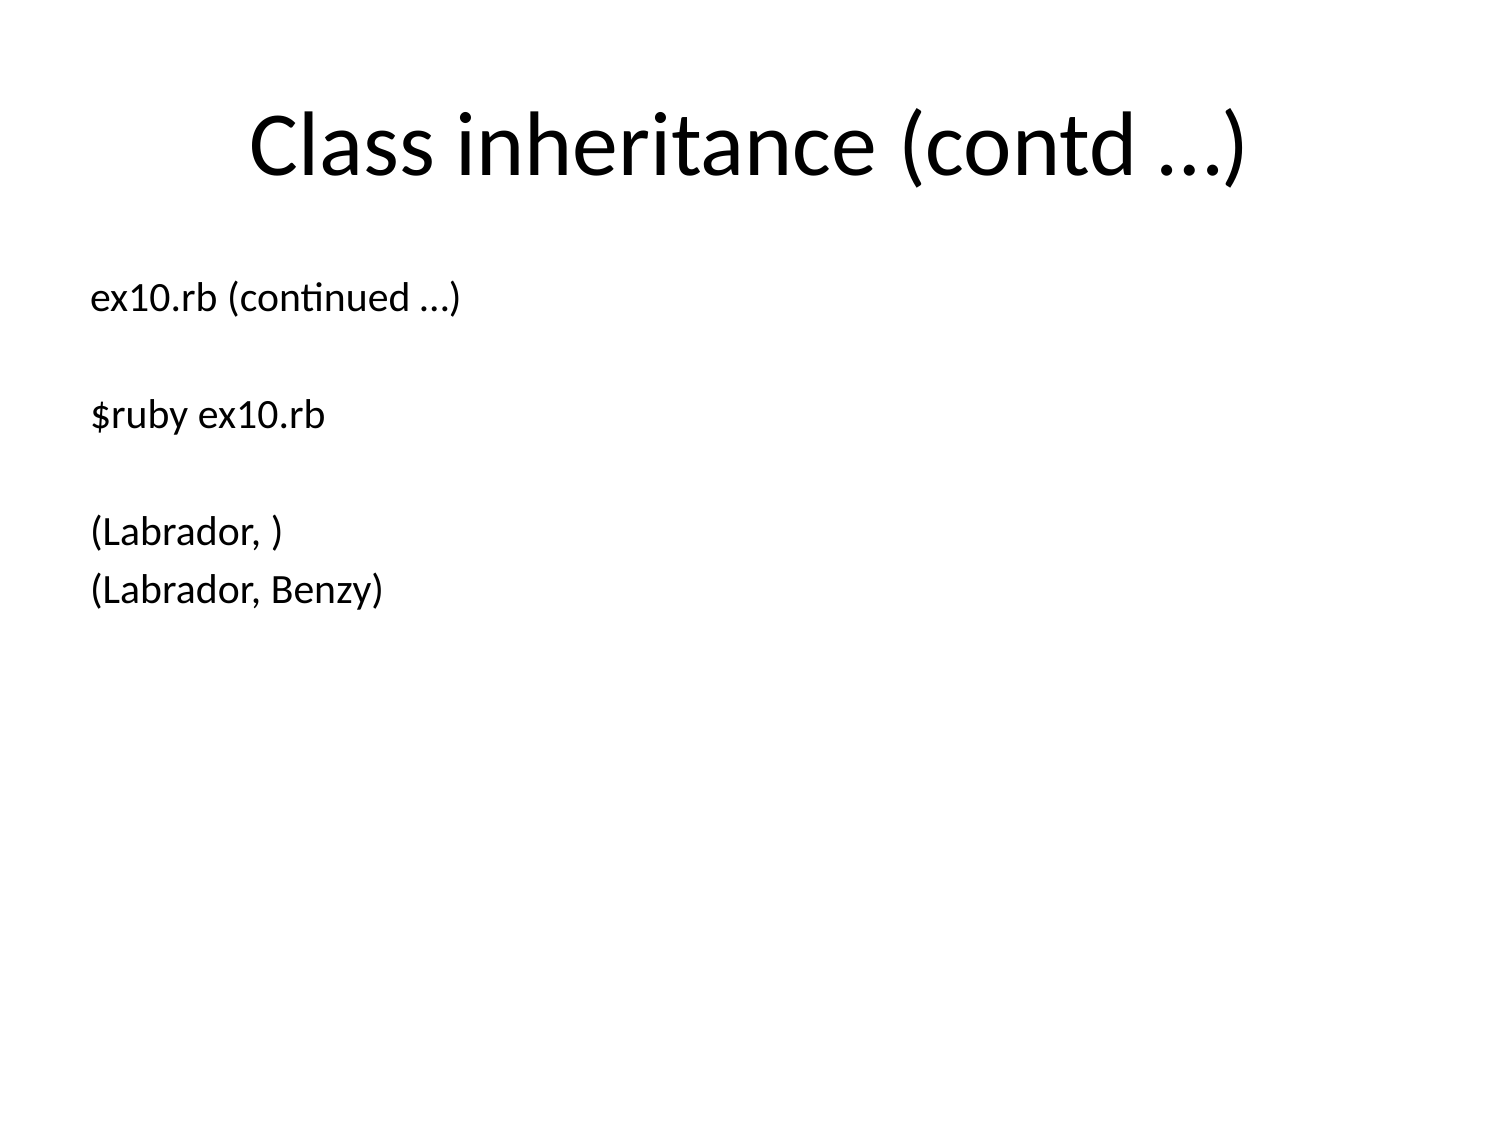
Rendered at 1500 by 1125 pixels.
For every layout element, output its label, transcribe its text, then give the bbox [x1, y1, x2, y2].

title Class inheritance (contd …) [75, 45, 1425, 233]
list ex10.rb (continued …) $ruby ex10.rb (Labrador, ) (Labrador, Benzy) [75, 262, 1425, 1005]
